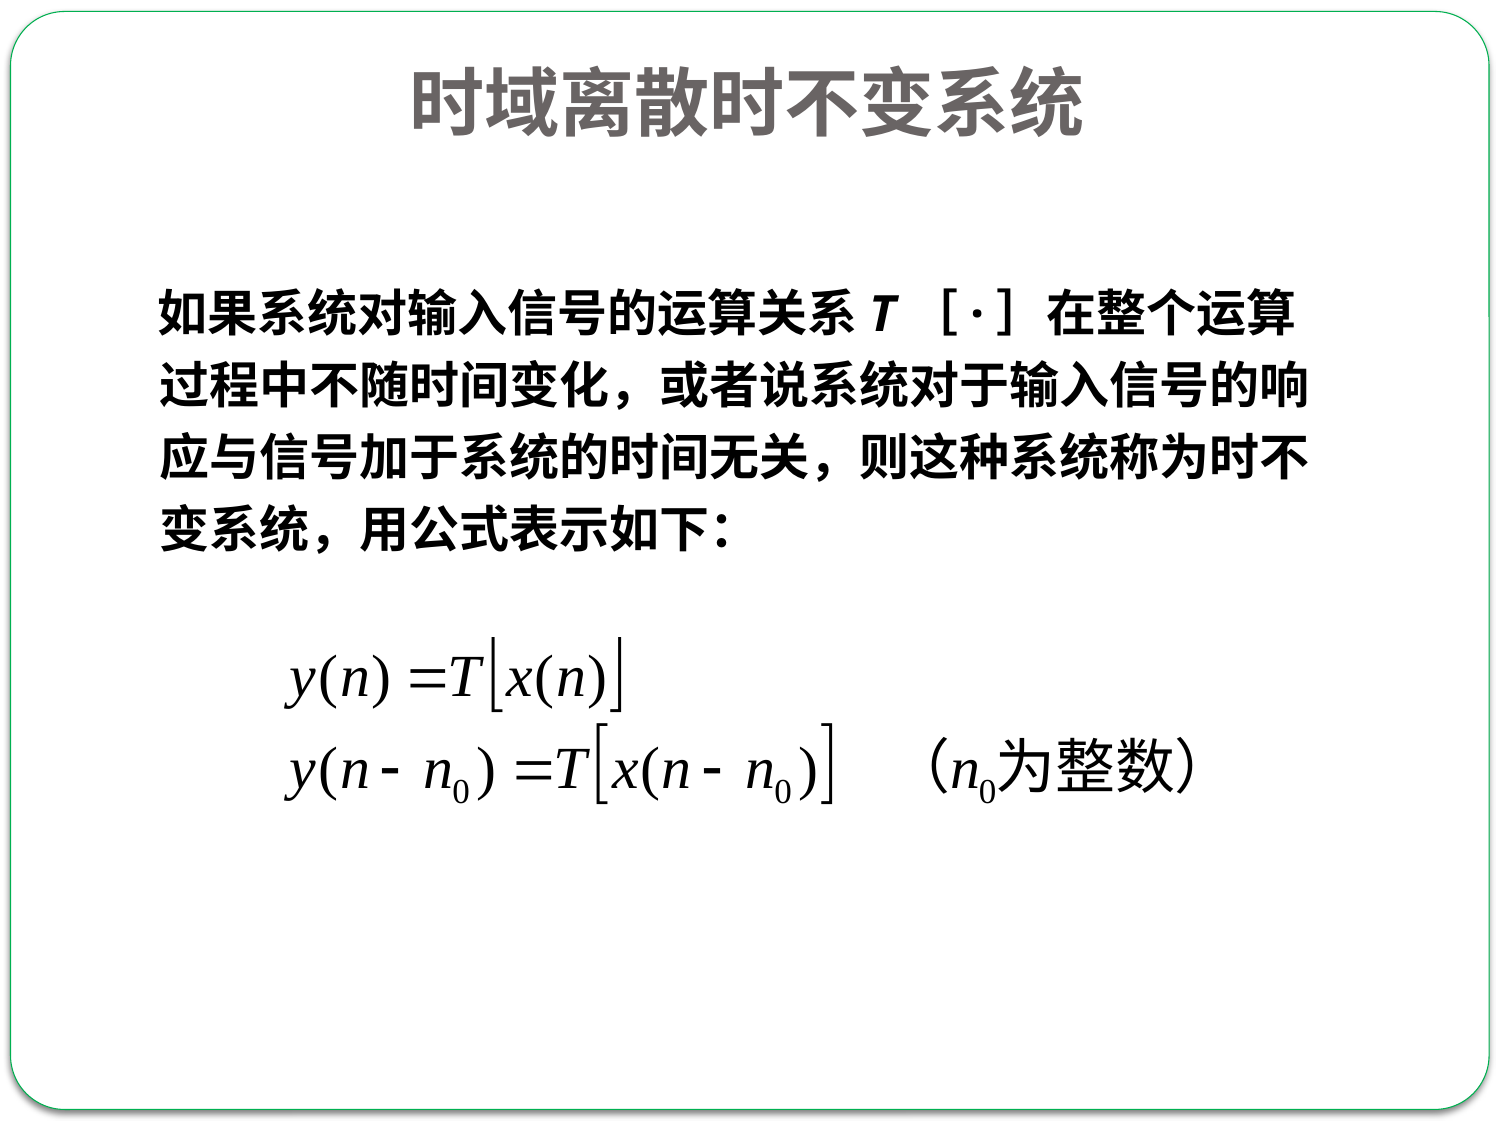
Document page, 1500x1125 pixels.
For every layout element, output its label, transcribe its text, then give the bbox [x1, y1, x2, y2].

title 时域离散时不变系统 [53, 23, 1441, 161]
text_box 如果系统对输入信号的运算关系T［·］在整个运算过程中不随时间变化，或者说系统对于输入信号的响应与信号加于系统的时间无关，则这种系统称为时不变系统，用公式表示如下： [99, 262, 1338, 988]
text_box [274, 637, 1213, 818]
